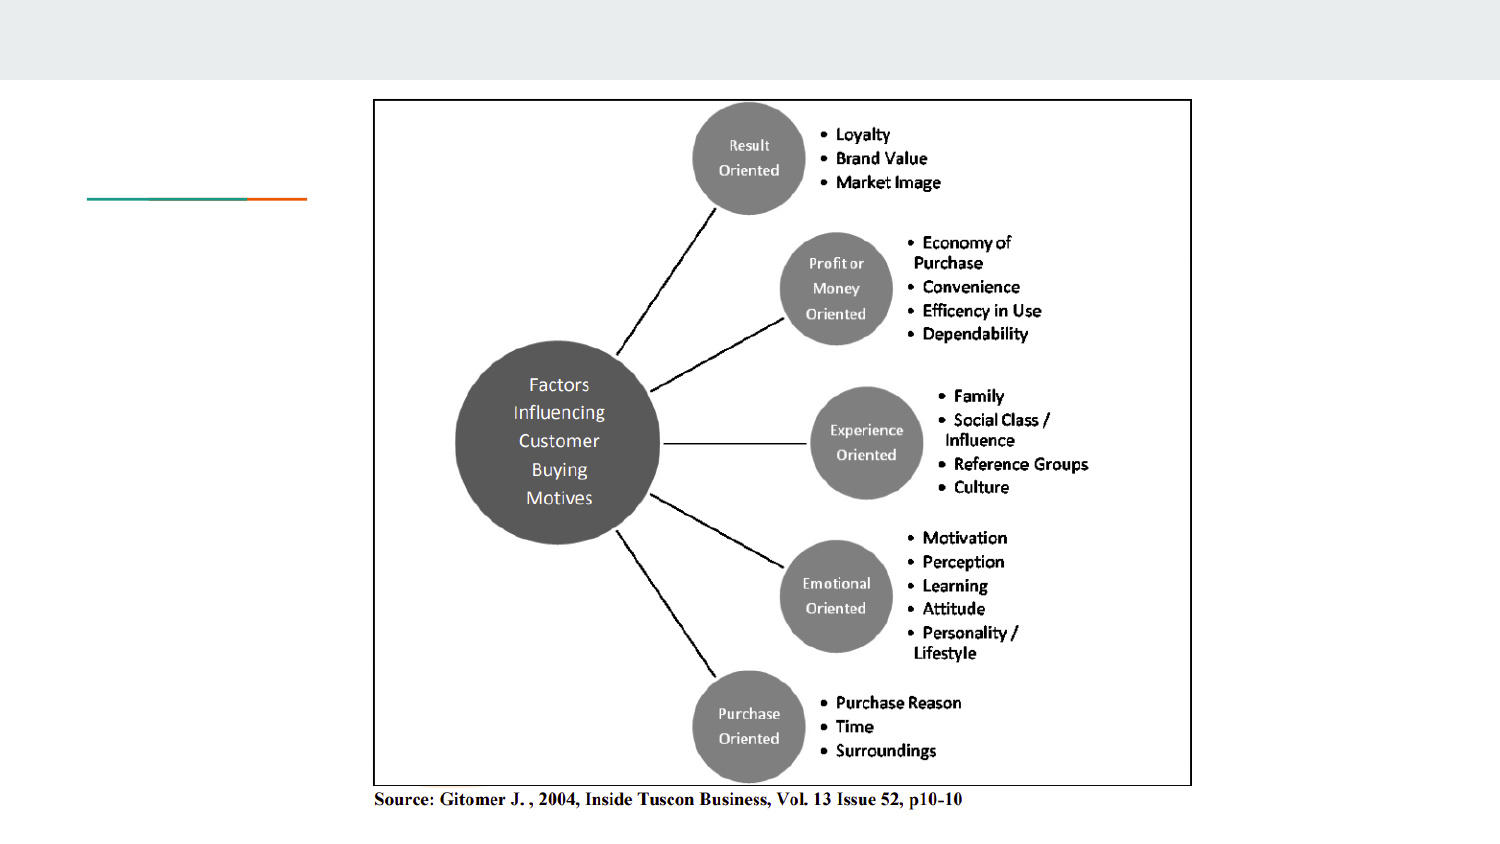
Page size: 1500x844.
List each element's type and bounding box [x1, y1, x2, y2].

picture [348, 86, 1223, 815]
